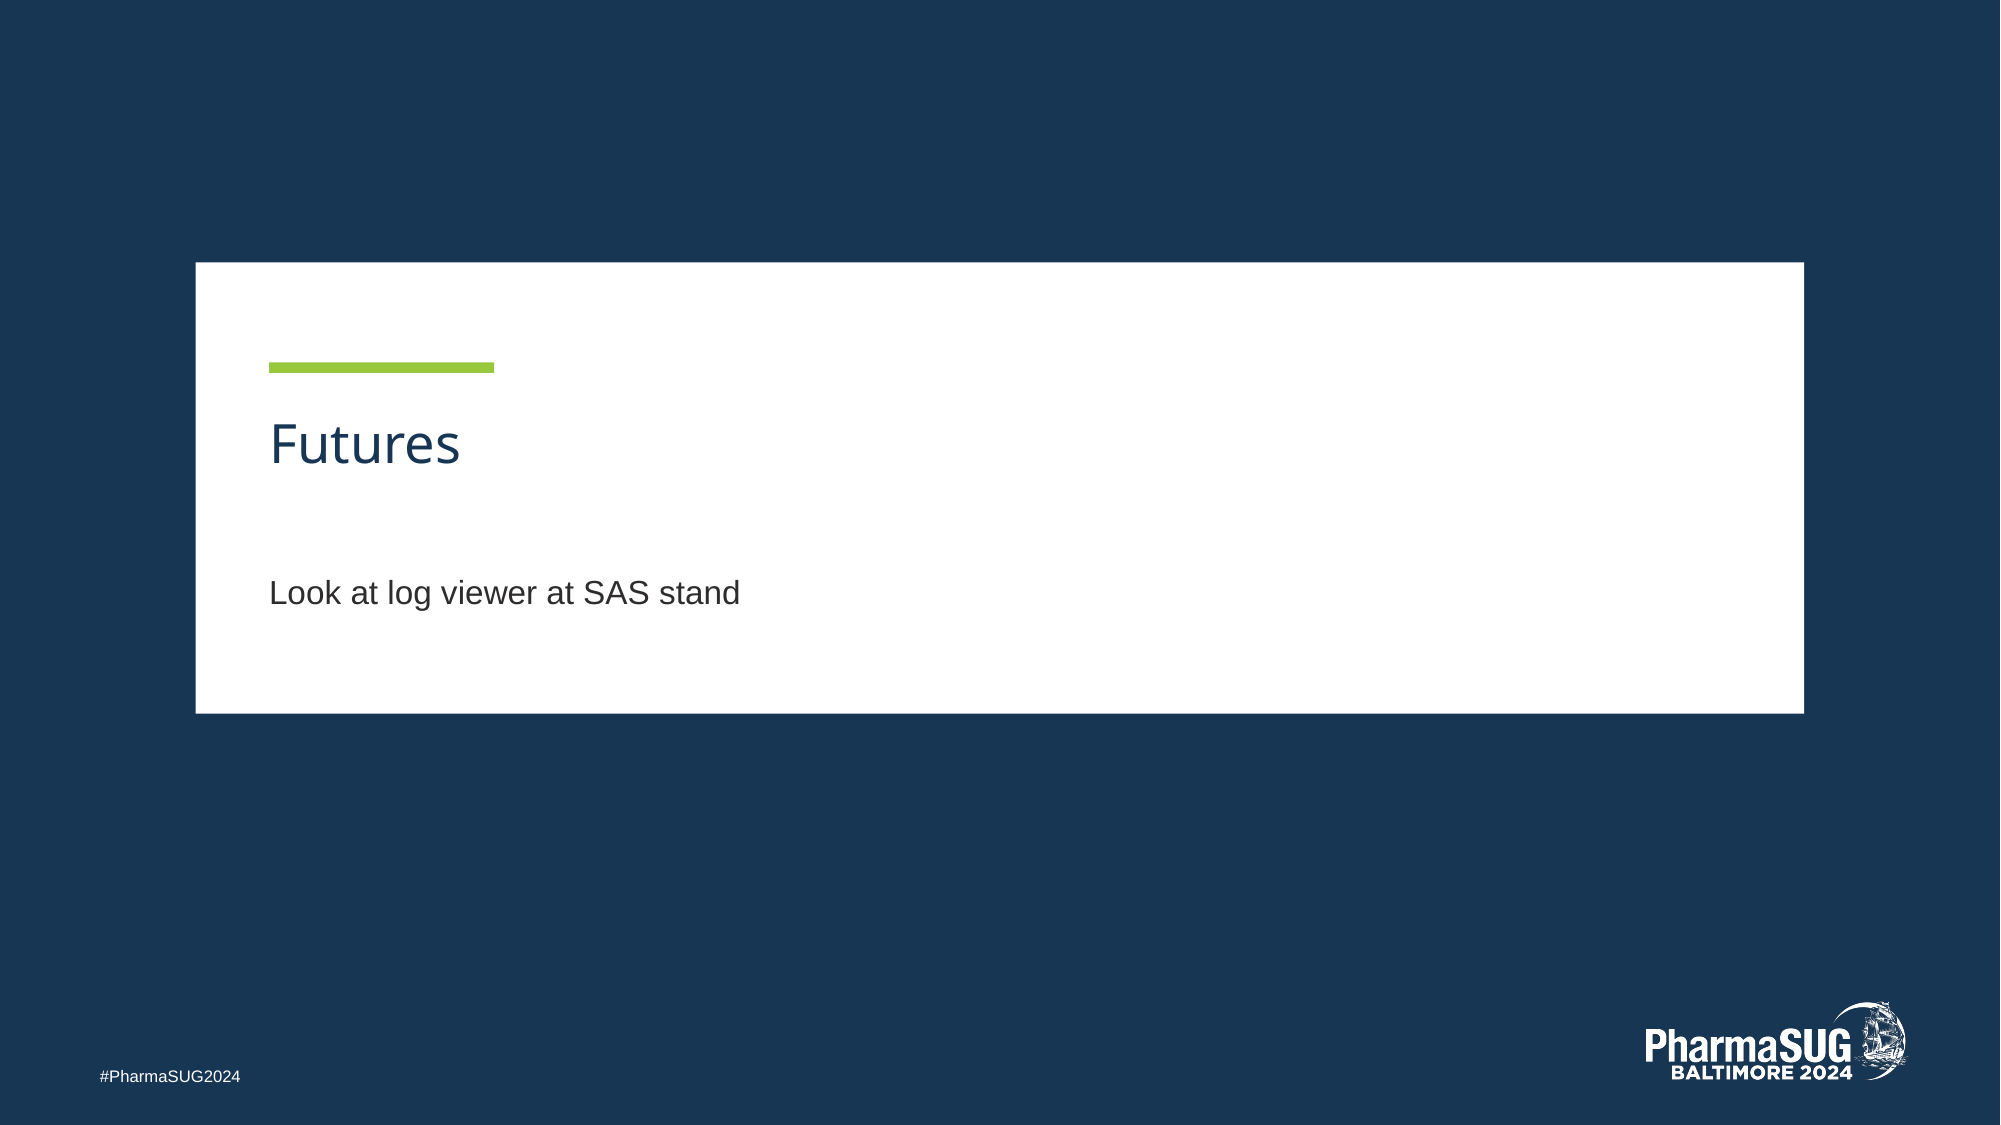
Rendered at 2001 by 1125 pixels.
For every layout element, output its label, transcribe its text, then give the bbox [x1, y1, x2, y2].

picture [1620, 989, 1935, 1106]
list Look at log viewer at SAS stand [269, 571, 1717, 612]
title Futures [269, 416, 1717, 563]
